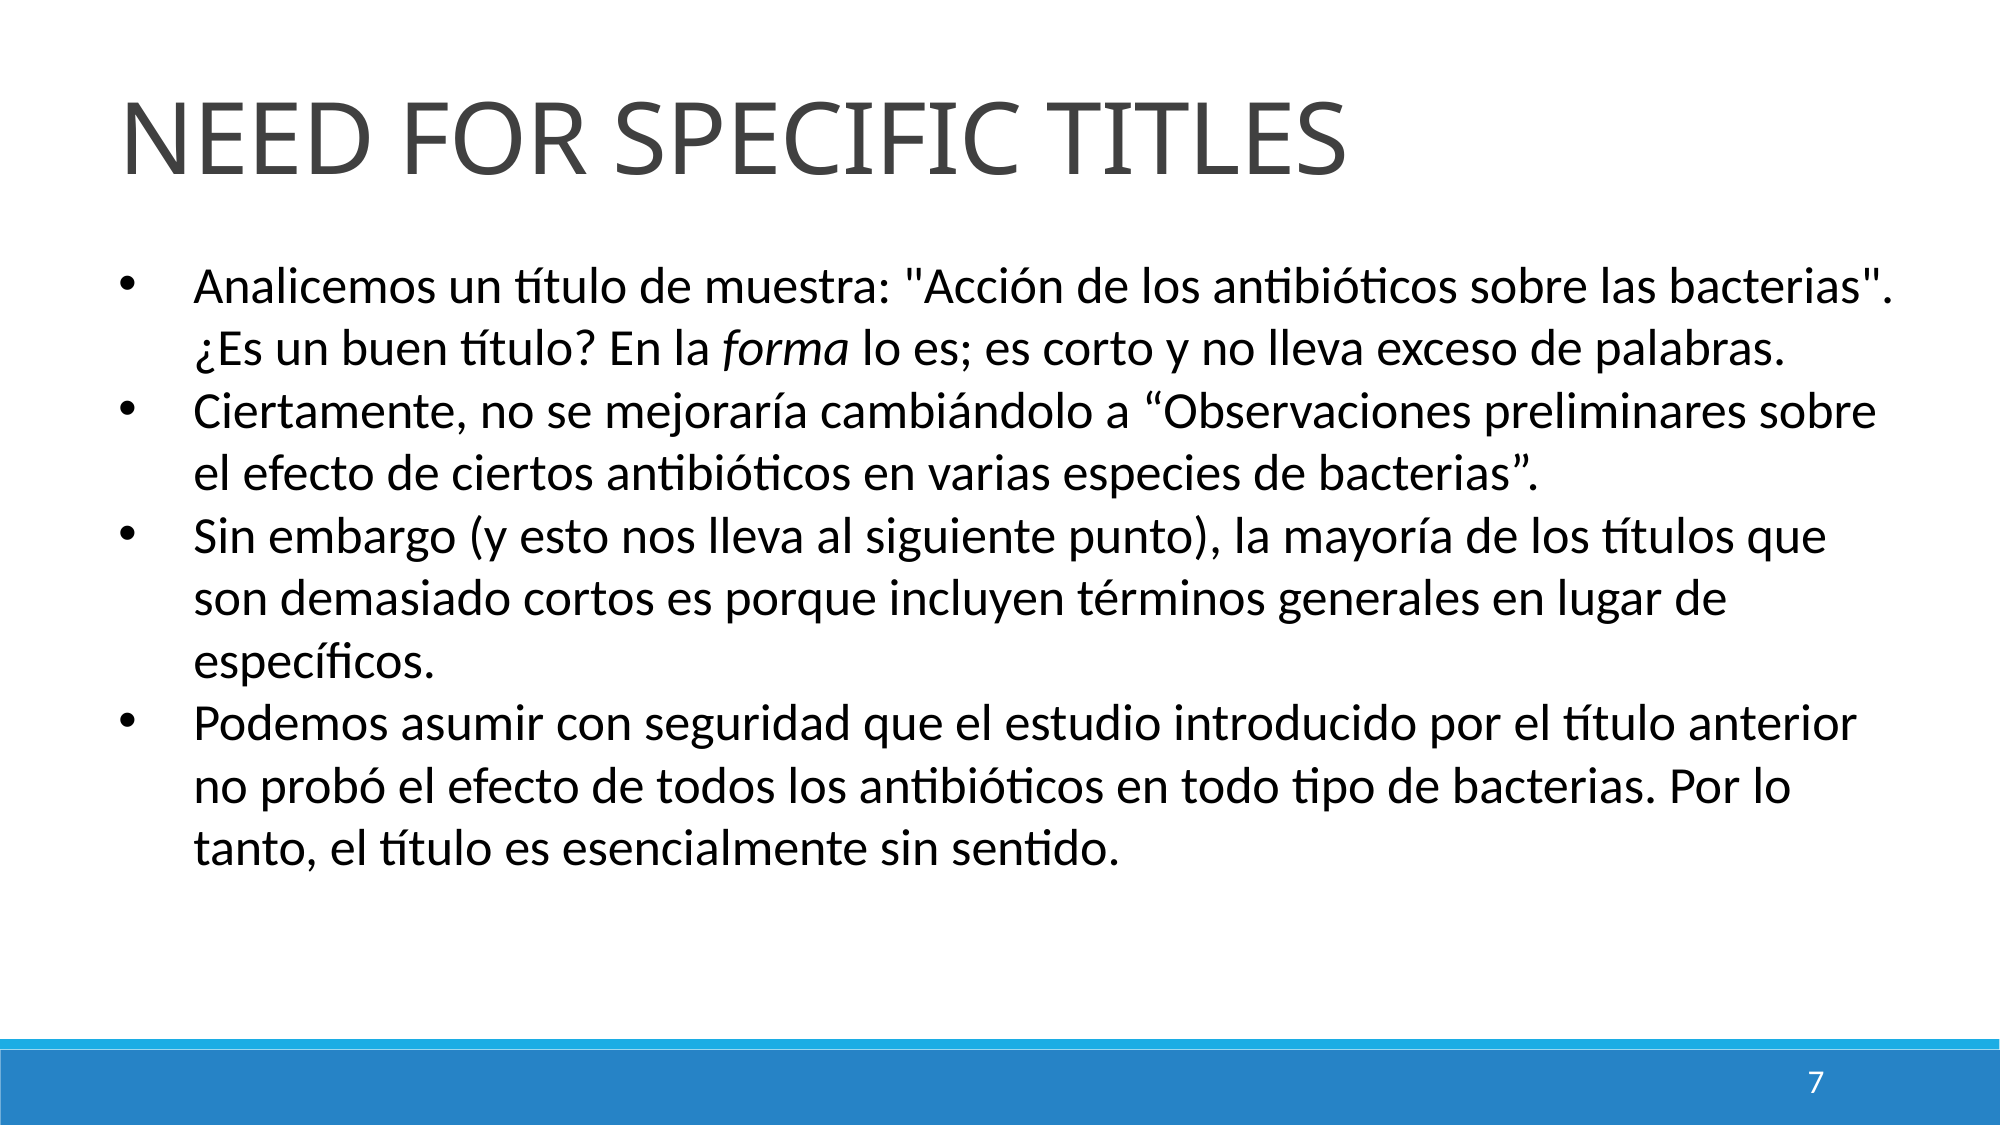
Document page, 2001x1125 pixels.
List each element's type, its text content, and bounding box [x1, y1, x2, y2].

slide_number 7 [135, 1036, 1840, 1125]
text_box NEED FOR SPECIFIC TITLES [103, 85, 1666, 243]
text_box Analicemos un título de muestra: "Acción de los antibióticos sobre las bacterias". ¿Es un buen título? En la forma lo es; es corto y no lleva exceso de palabras. Ciertamente, no se mejoraría cambiándolo a “Observaciones preliminares sobre el efecto de ciertos antibióticos en varias especies de bacterias”. Sin embargo (y esto nos lleva al siguiente punto), la mayoría de los títulos que son demasiado cortos es porque incluyen términos generales en lugar de específicos. Podemos asumir con seguridad que el estudio introducido por el título anterior no probó el efecto de todos los antibióticos en todo tipo de bacterias. Por lo tanto, el título es esencialmente sin sentido. [103, 243, 1924, 884]
